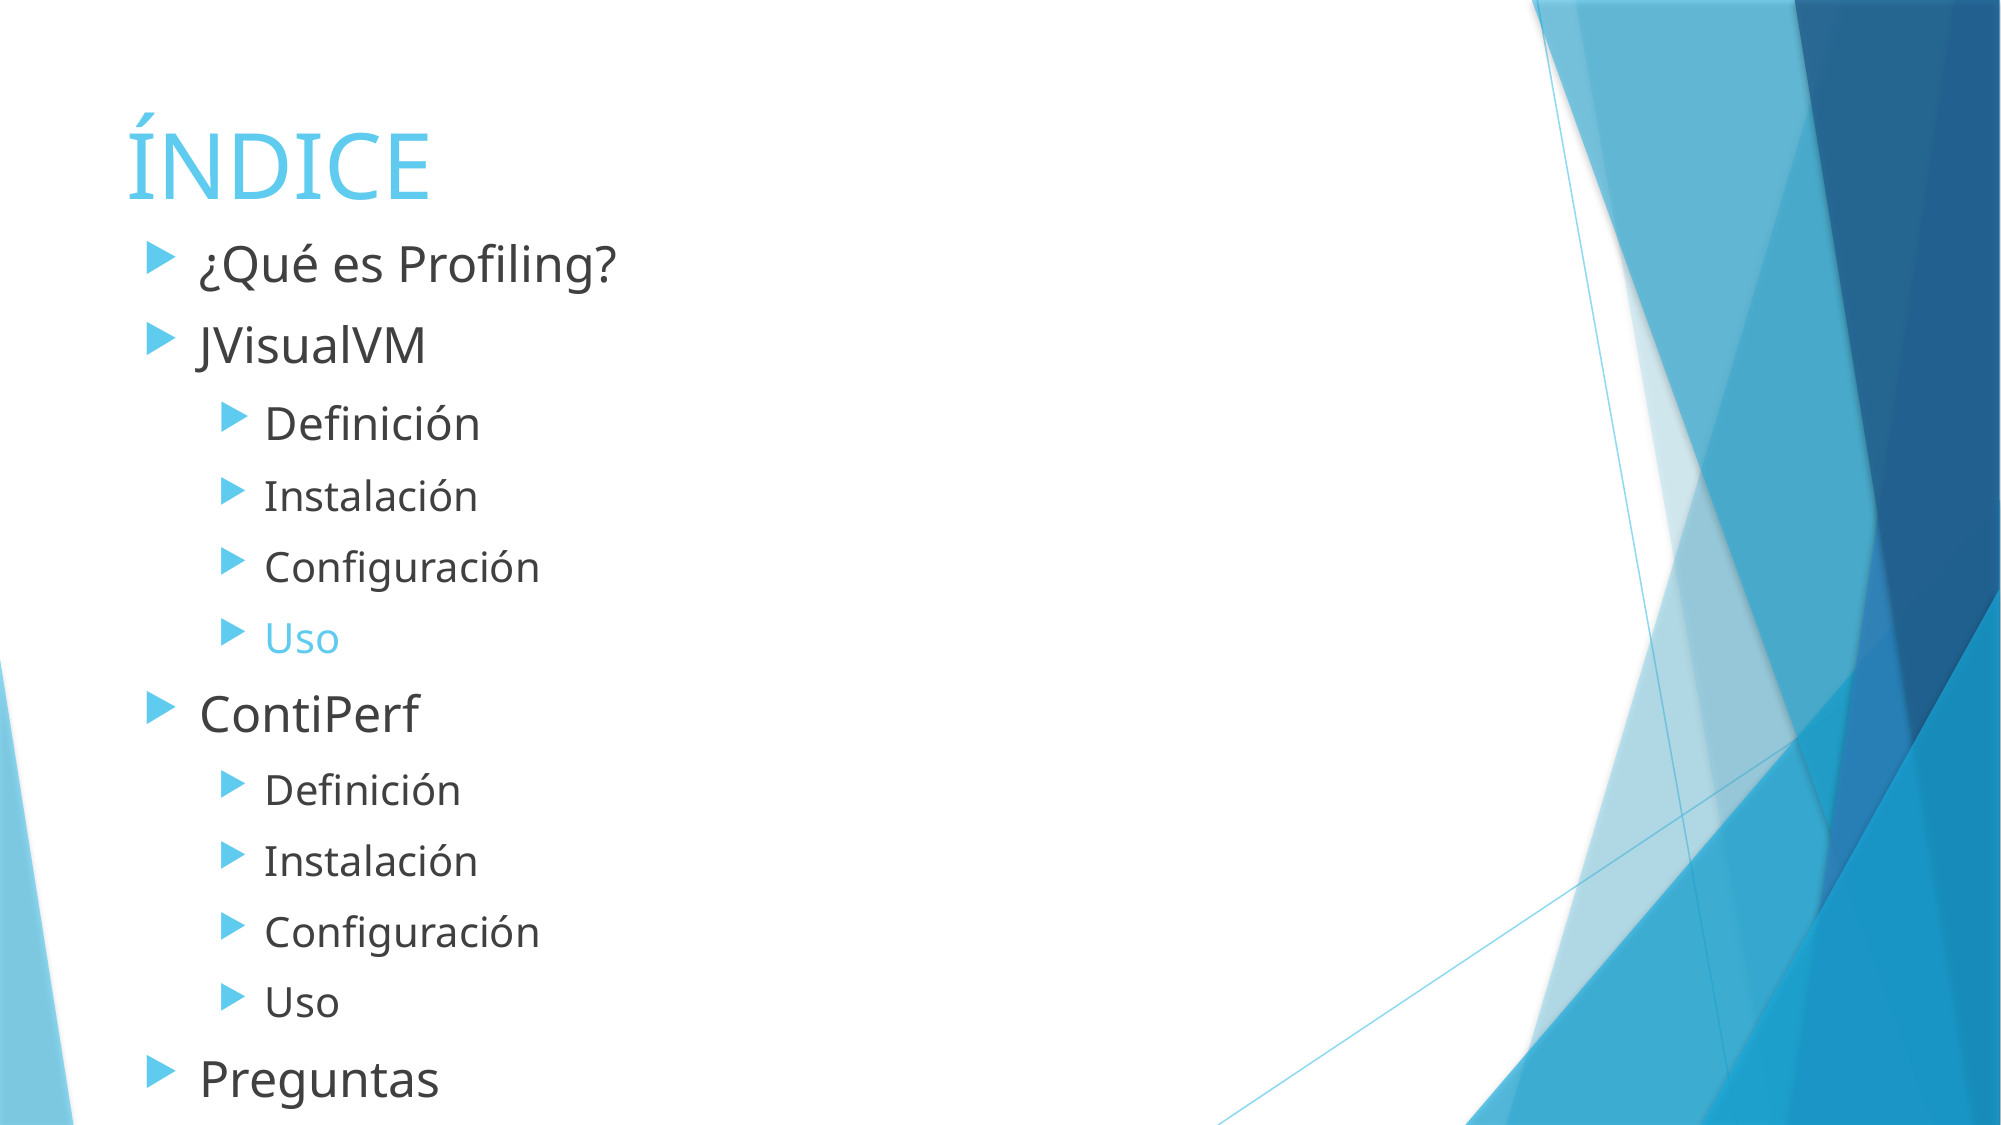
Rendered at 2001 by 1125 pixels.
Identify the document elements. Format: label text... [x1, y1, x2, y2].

text_box ¿Qué es Profiling? JVisualVM Definición Instalación Configuración Uso ContiPerf Definición Instalación Configuración Uso Preguntas [128, 225, 1539, 862]
title ÍNDICE [111, 99, 1522, 317]
